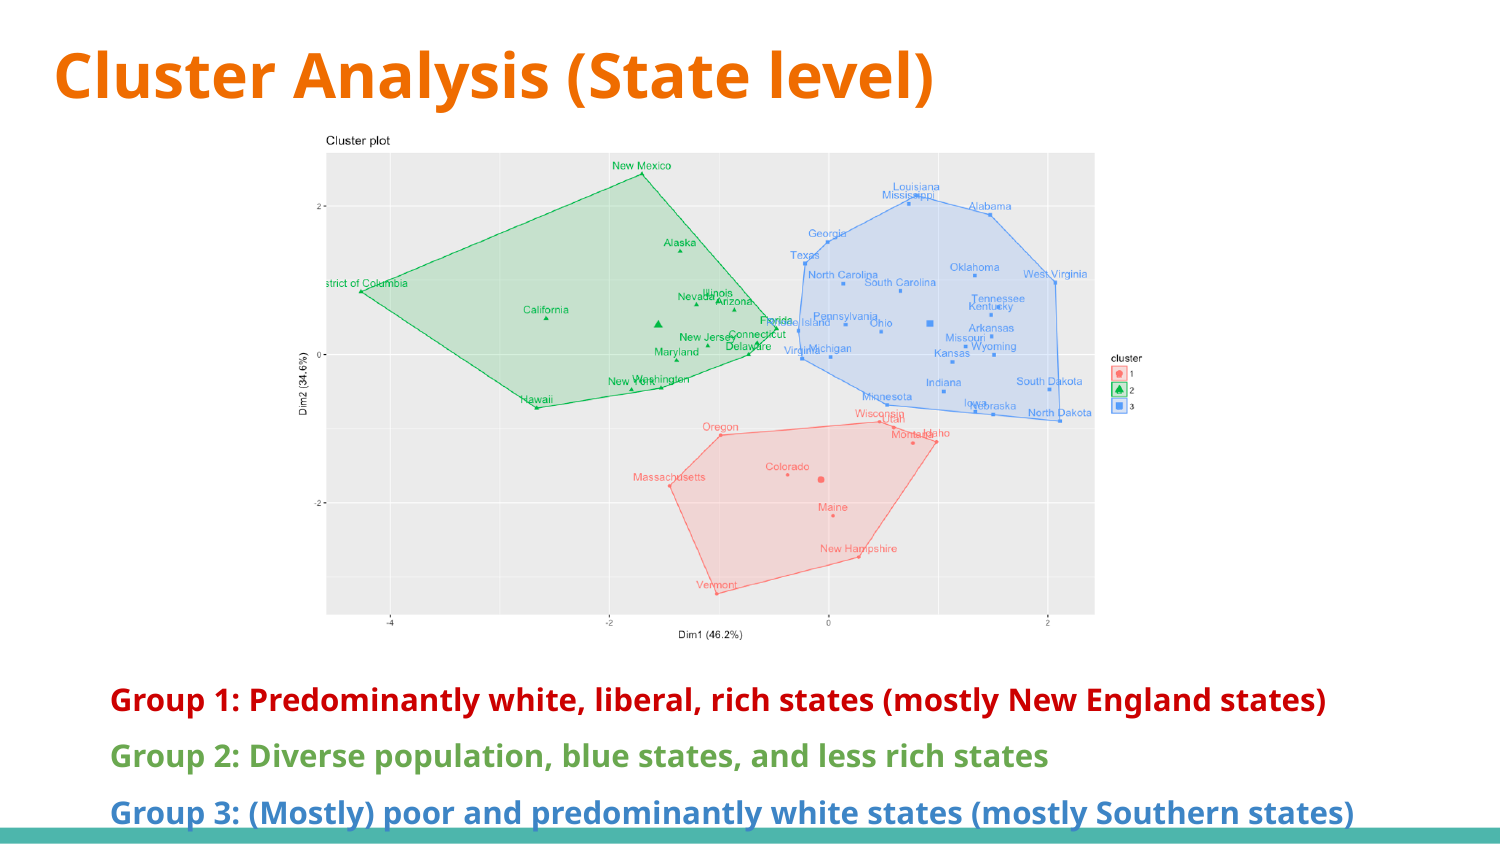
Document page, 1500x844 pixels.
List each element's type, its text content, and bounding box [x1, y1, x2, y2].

title Cluster Analysis (State level) [38, 20, 1437, 137]
text_box Group 1: Predominantly white, liberal, rich states (mostly New England states) Group 2: Diverse population, blue states, and less rich states Group 3: (Mostly) poor and predominantly white states (mostly Southern states) [94, 646, 1406, 844]
picture [293, 119, 1149, 640]
